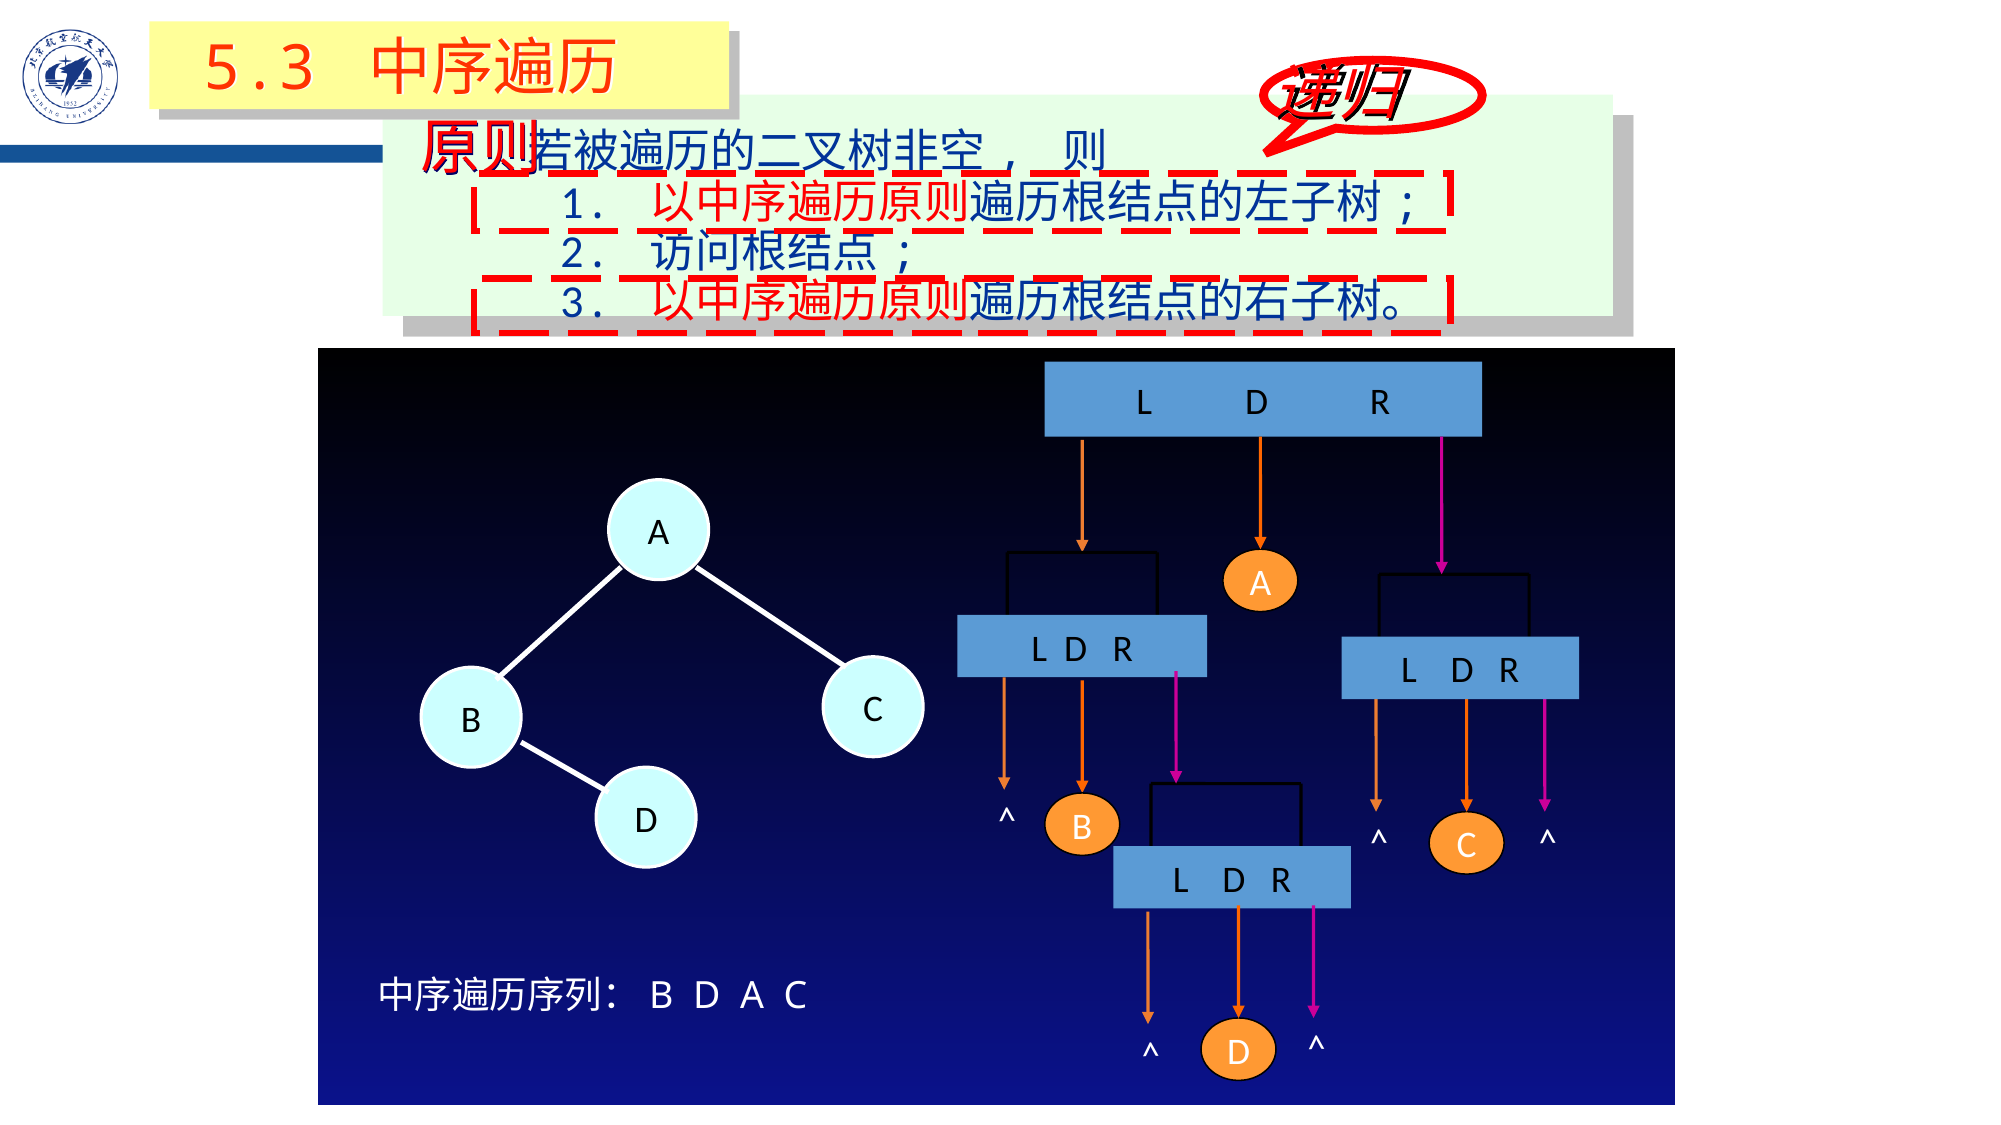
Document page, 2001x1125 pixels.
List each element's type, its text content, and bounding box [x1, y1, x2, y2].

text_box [1117, 911, 1179, 1075]
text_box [382, 94, 1613, 338]
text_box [149, 19, 746, 111]
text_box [421, 479, 924, 868]
text_box L D R [1044, 361, 1483, 437]
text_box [1345, 700, 1407, 862]
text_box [1514, 700, 1575, 862]
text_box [1222, 436, 1298, 612]
text_box [317, 347, 1676, 1107]
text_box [1341, 436, 1580, 700]
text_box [1044, 680, 1113, 856]
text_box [1283, 905, 1344, 1069]
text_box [1200, 905, 1276, 1081]
picture [16, 23, 124, 130]
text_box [973, 677, 1035, 841]
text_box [957, 439, 1208, 678]
text_box 中序遍历序列：B D A C [362, 964, 823, 1024]
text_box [1429, 700, 1505, 875]
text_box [1113, 671, 1351, 909]
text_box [473, 43, 1483, 334]
